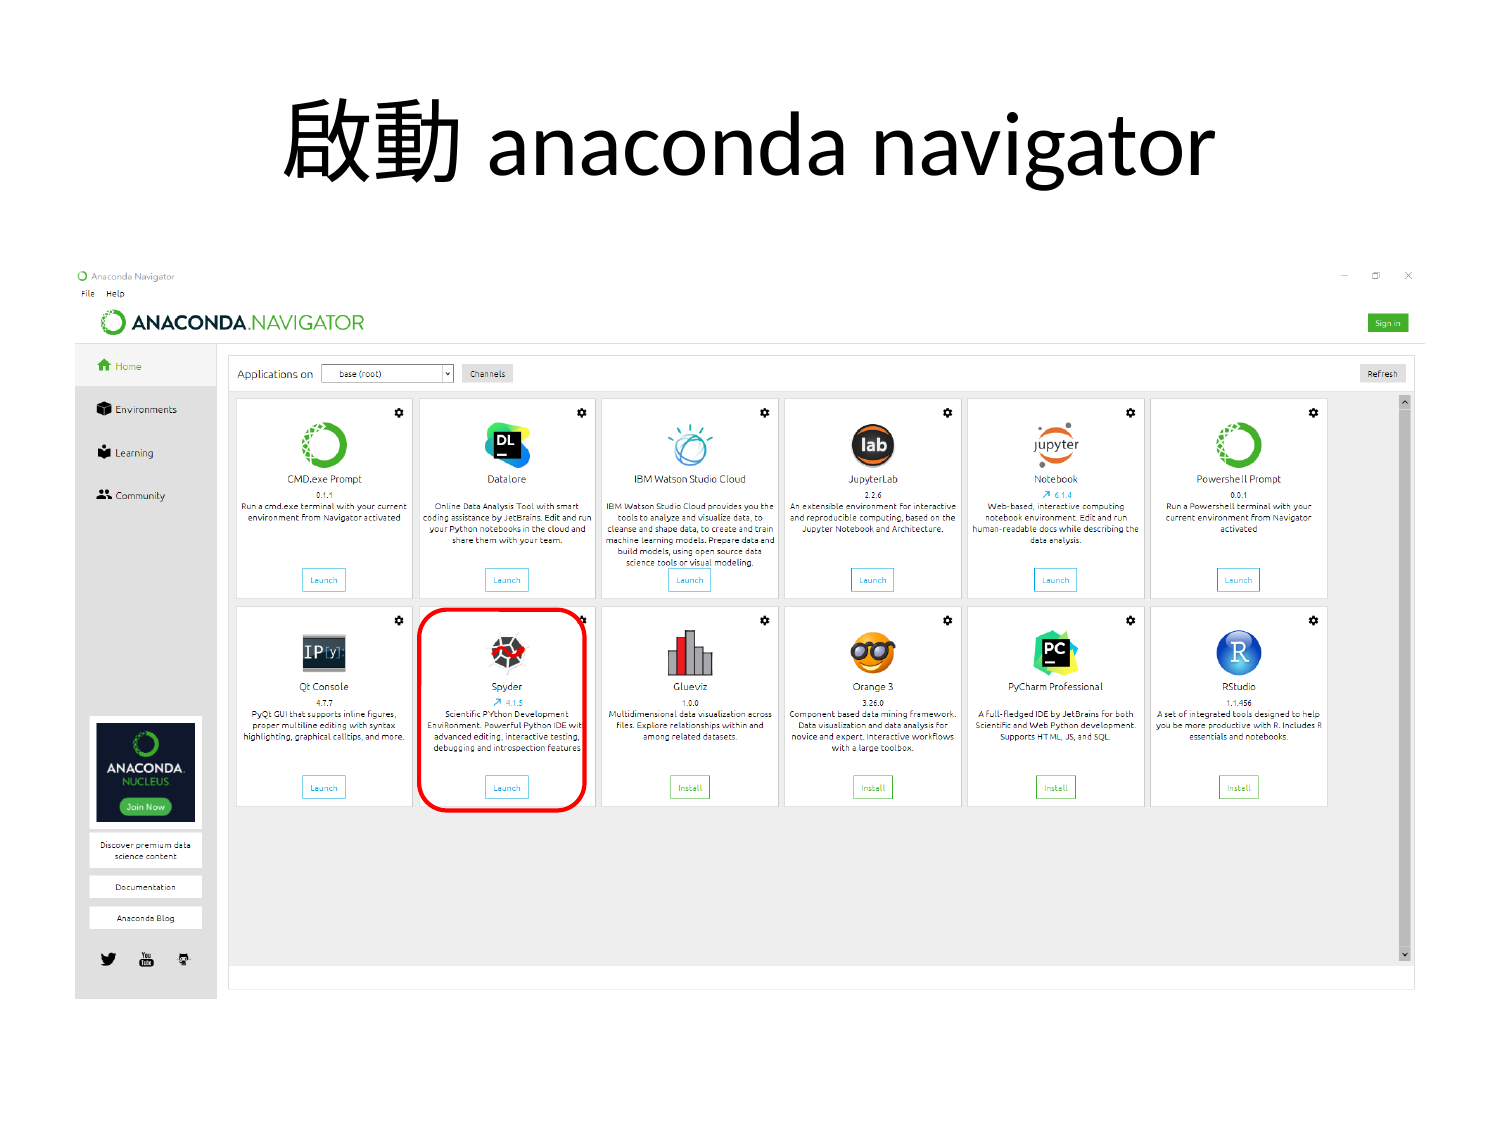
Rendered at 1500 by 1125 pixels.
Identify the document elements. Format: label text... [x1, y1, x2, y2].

title 啟動anaconda navigator [75, 45, 1425, 233]
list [74, 268, 1426, 1000]
